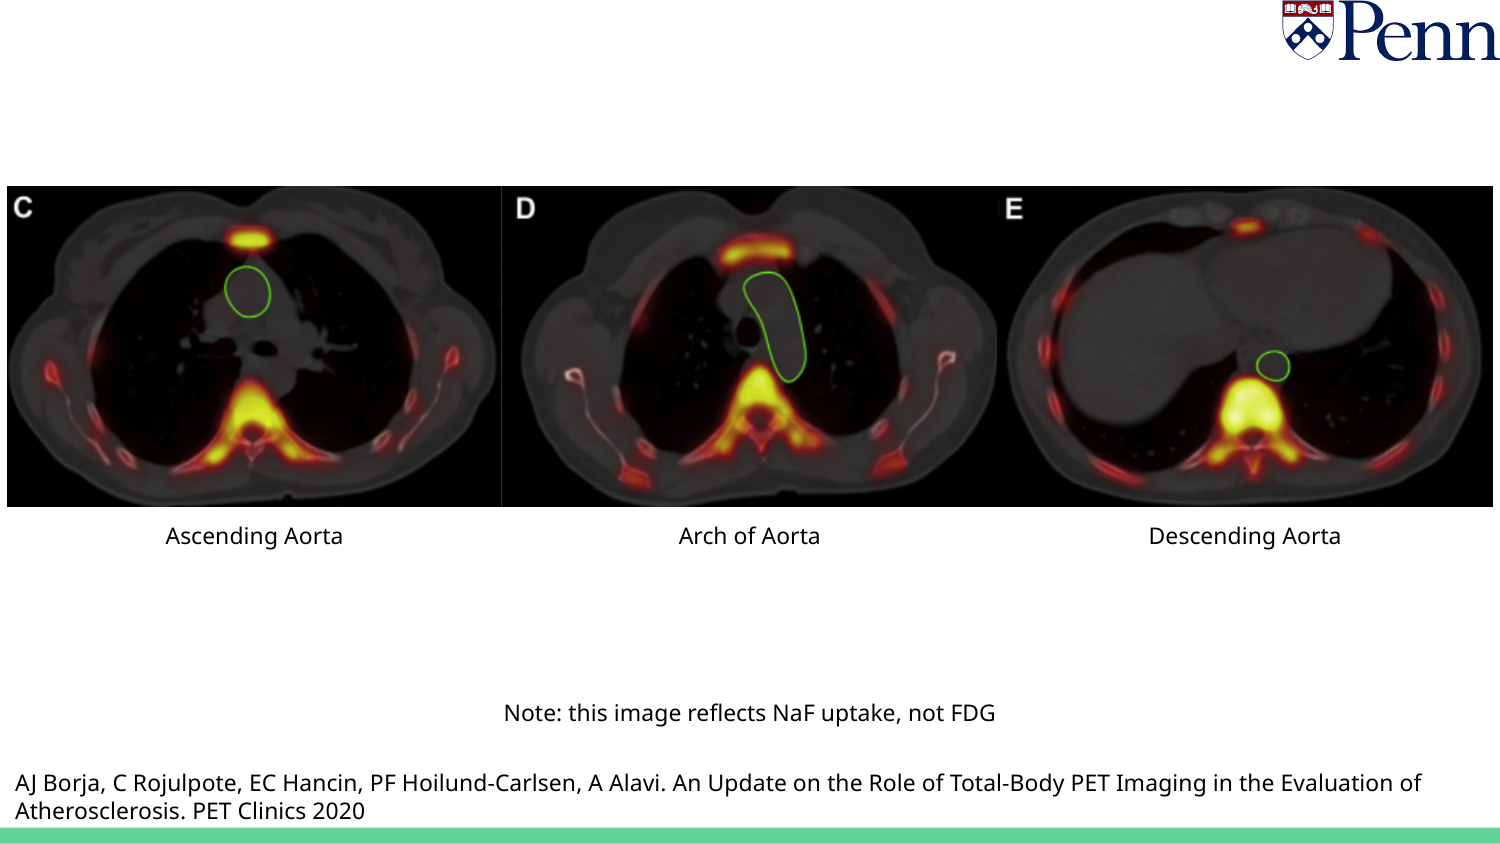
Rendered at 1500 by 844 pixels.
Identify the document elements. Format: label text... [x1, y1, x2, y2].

text_box Note: this image reflects NaF uptake, not FDG [0, 683, 1500, 754]
text_box Arch of Aorta [502, 515, 997, 578]
text_box AJ Borja, C Rojulpote, EC Hancin, PF Hoilund-Carlsen, A Alavi. An Update on the Role of Total-Body PET Imaging in the Evaluation of Atherosclerosis. PET Clinics 2020 [0, 754, 1500, 844]
text_box Ascending Aorta [6, 515, 502, 578]
picture [1281, 0, 1500, 61]
picture [6, 186, 1494, 507]
text_box Descending Aorta [997, 515, 1493, 578]
